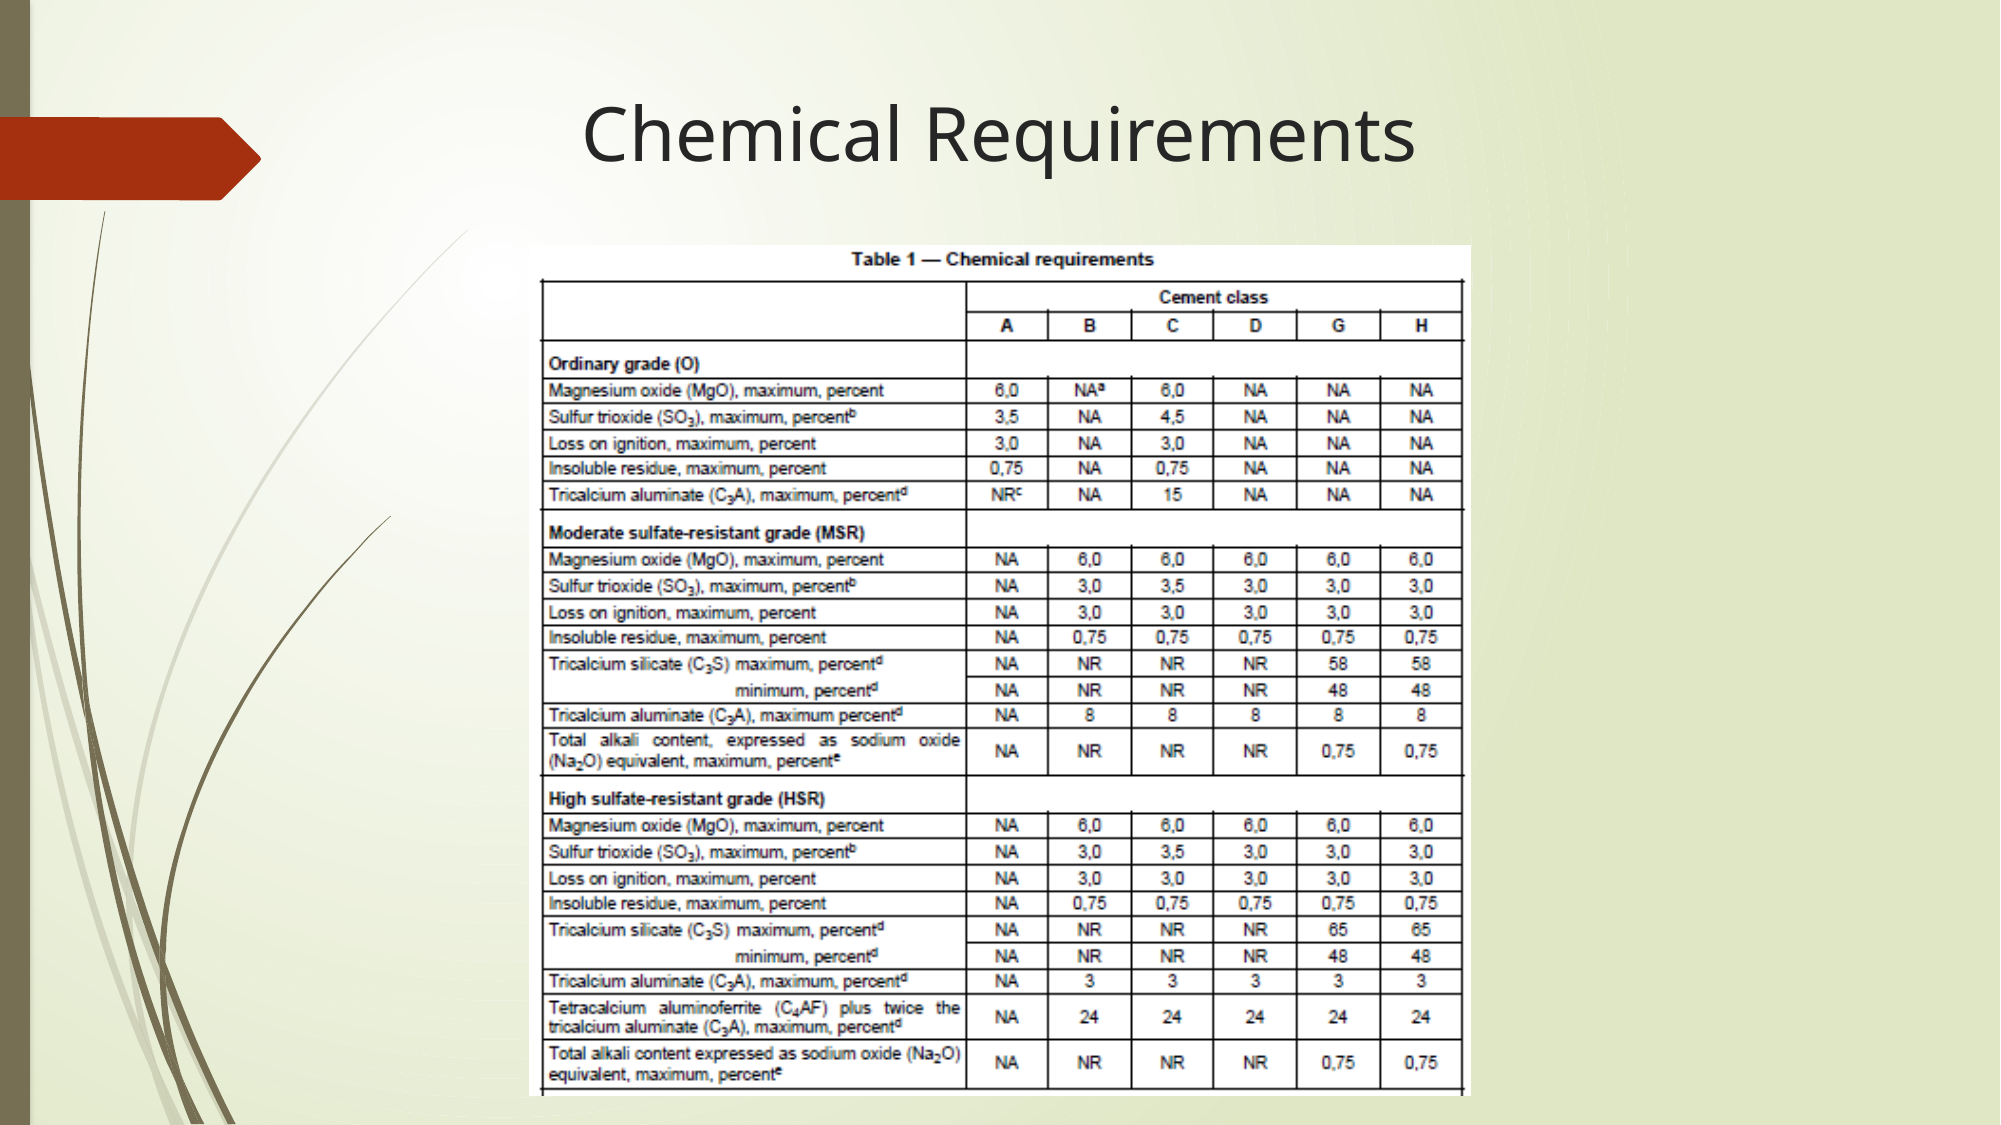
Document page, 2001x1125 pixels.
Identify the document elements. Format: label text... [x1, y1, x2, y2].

picture [529, 245, 1471, 1097]
title Chemical Requirements [269, 79, 1731, 290]
